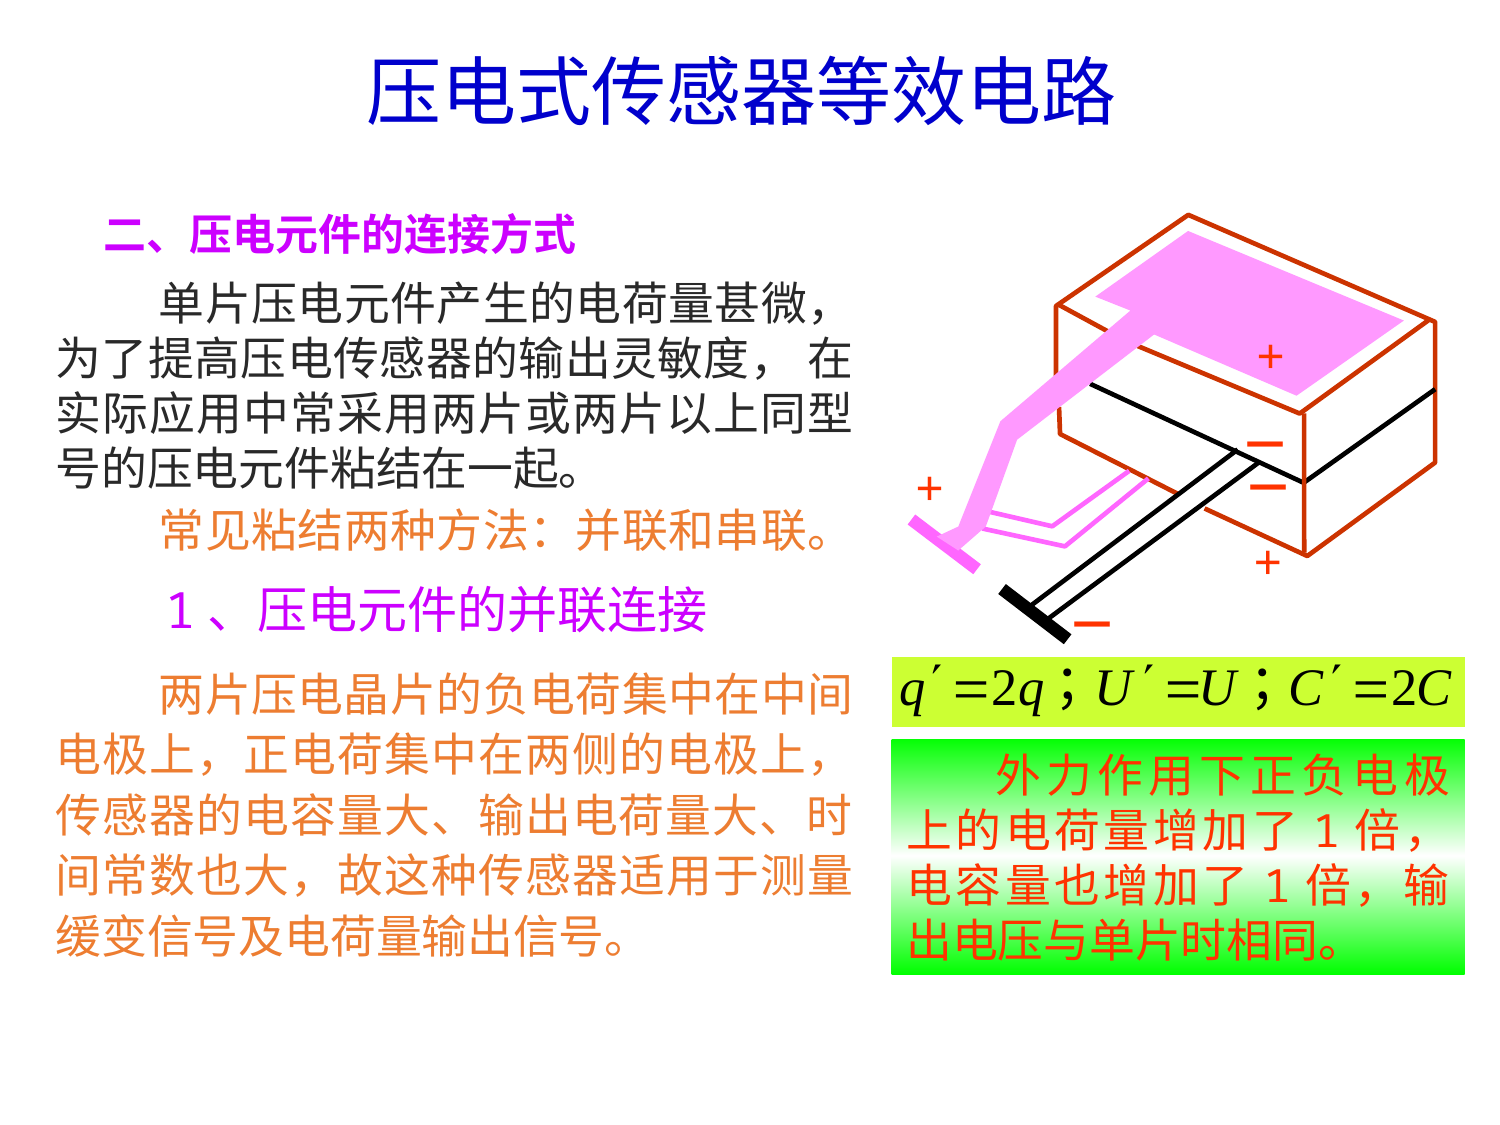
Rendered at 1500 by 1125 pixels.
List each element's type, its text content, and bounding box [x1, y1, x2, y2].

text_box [911, 214, 1436, 640]
text_box 压电式传感器等效电路 [147, 37, 1353, 143]
title 二、压电元件的连接方式 [88, 208, 1436, 268]
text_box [891, 657, 1465, 728]
text_box 两片压电晶片的负电荷集中在中间电极上，正电荷集中在两侧的电极上，传感器的电容量大、输出电荷量大、时间常数也大，故这种传感器适用于测量缓变信号及电荷量输出信号。 [41, 652, 869, 970]
text_box 外力作用下正负电极上的电荷量增加了1倍，电容量也增加了1倍，输出电压与单片时相同。 [891, 739, 1465, 975]
text_box 单片压电元件产生的电荷量甚微，为了提高压电传感器的输出灵敏度， 在实际应用中常采用两片或两片以上同型号的压电元件粘结在一起。 常见粘结两种方法：并联和串联。 [41, 267, 869, 564]
text_box 1、压电元件的并联连接 [47, 562, 839, 647]
